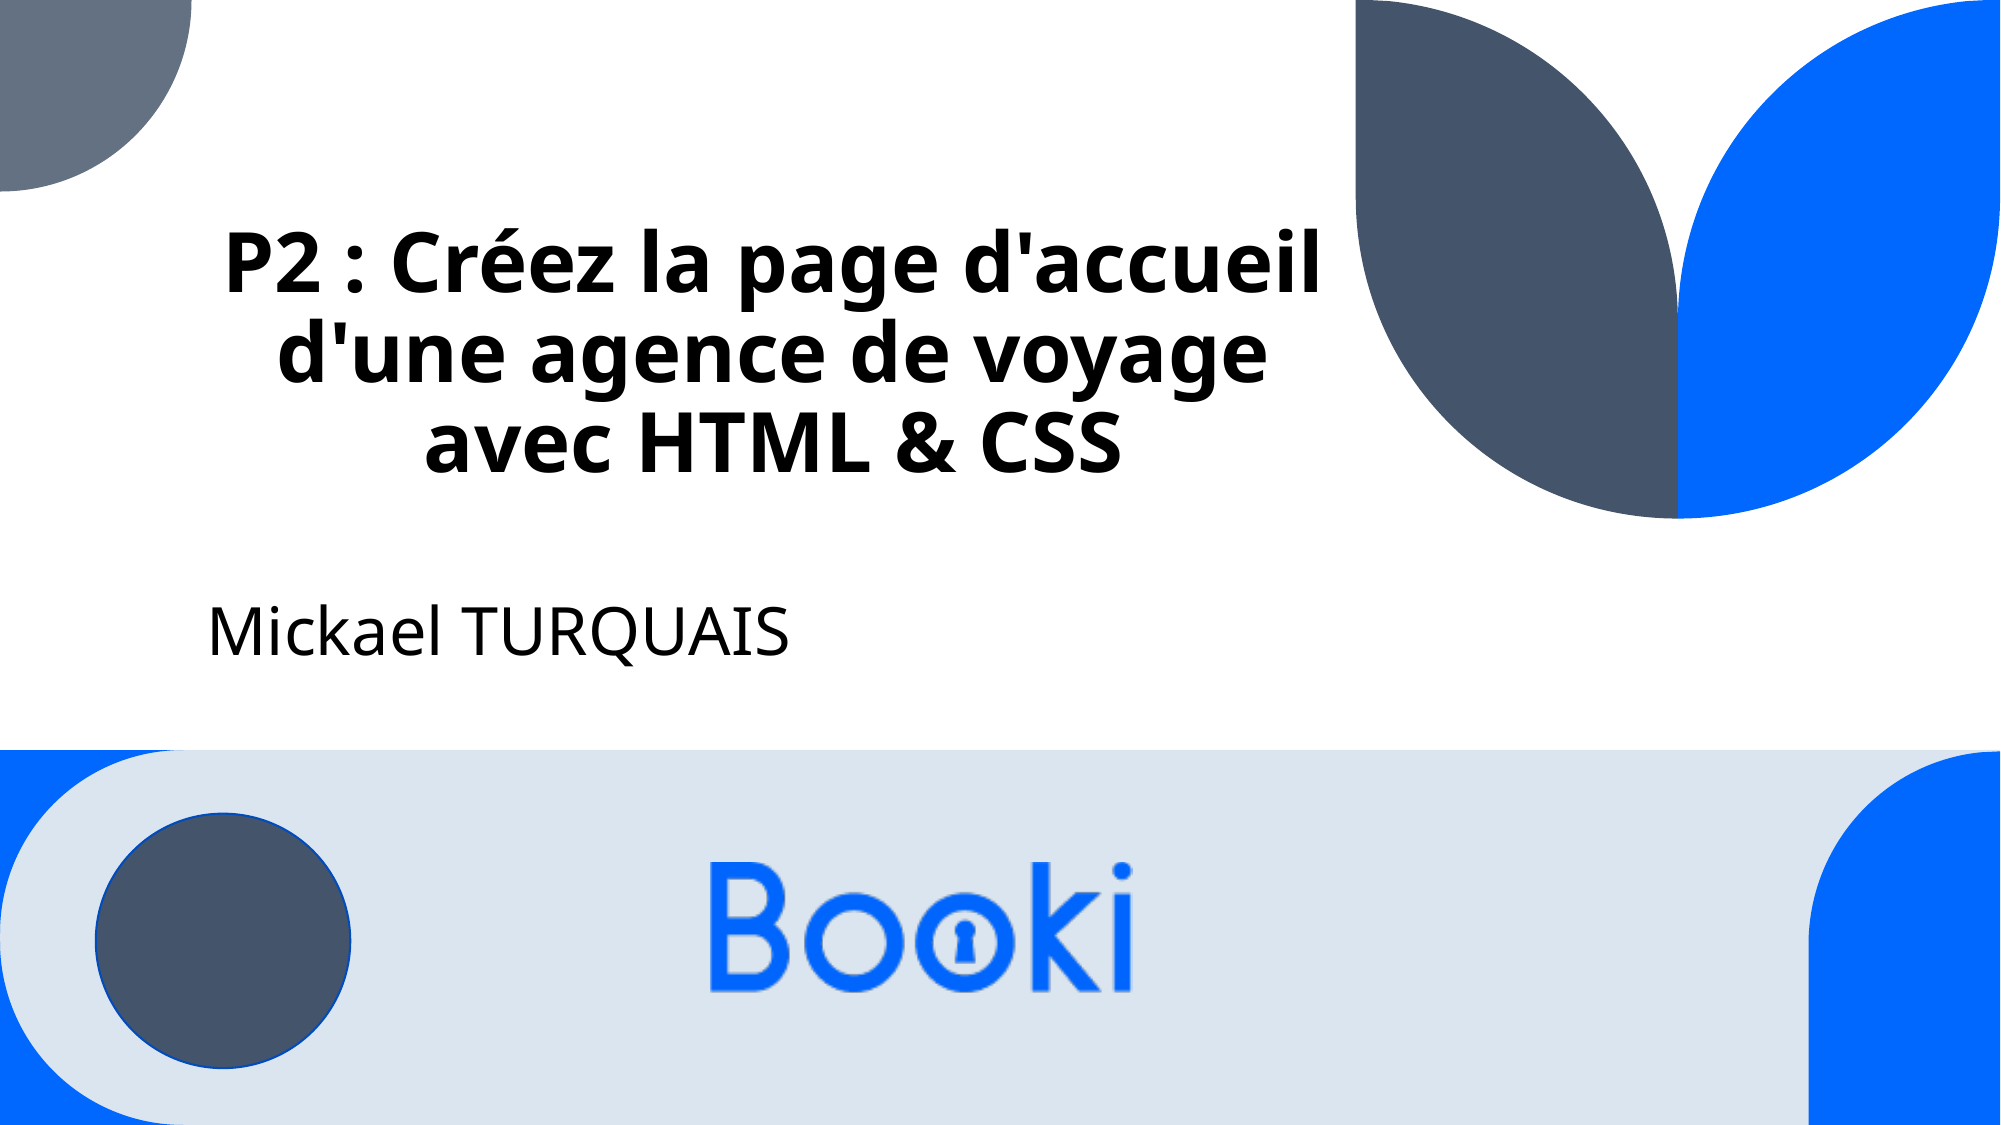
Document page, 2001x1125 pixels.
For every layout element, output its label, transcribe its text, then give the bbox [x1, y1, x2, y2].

subtitle Mickael TURQUAIS [191, 590, 1750, 724]
picture [710, 862, 1133, 995]
title P2 : Créez la page d'accueil d'une agence de voyage avec HTML & CSS [191, 184, 1356, 498]
